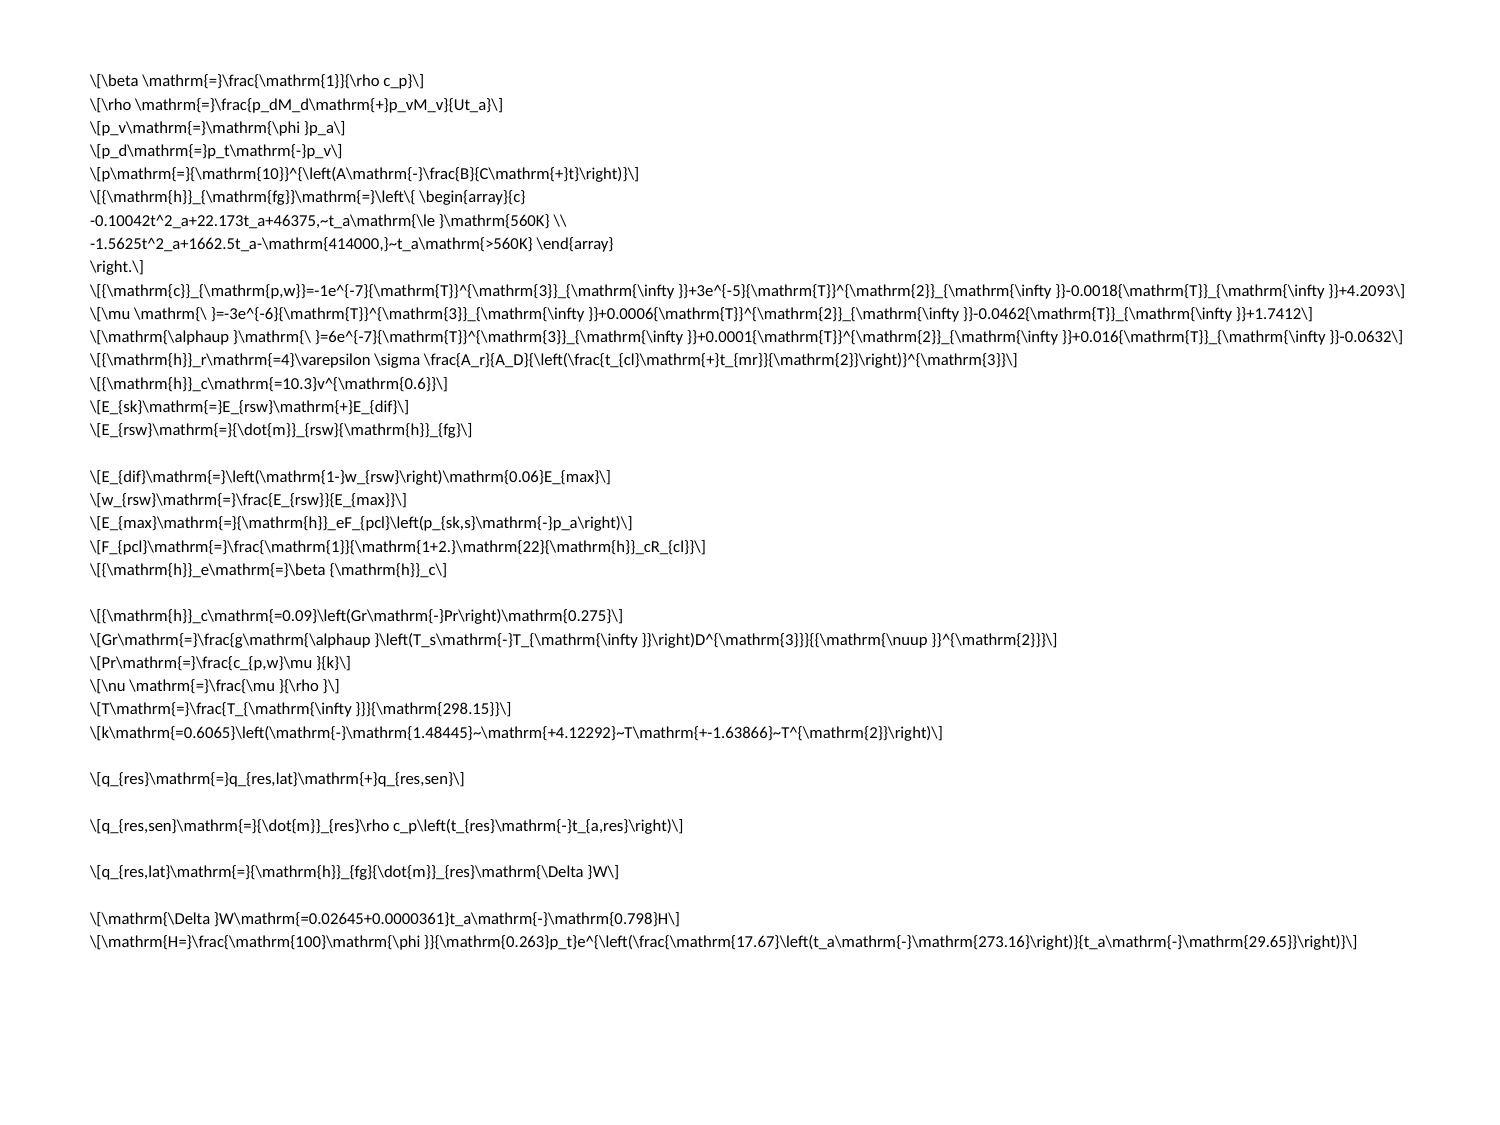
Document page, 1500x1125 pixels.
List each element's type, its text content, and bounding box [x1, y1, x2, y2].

list \[\beta \mathrm{=}\frac{\mathrm{1}}{\rho c_p}\] \[\rho \mathrm{=}\frac{p_dM_d\mathrm{+}p_vM_v}{Ut_a}\] \[p_v\mathrm{=}\mathrm{\phi }p_a\] \[p_d\mathrm{=}p_t\mathrm{-}p_v\] \[p\mathrm{=}{\mathrm{10}}^{\left(A\mathrm{-}\frac{B}{C\mathrm{+}t}\right)}\] \[{\mathrm{h}}_{\mathrm{fg}}\mathrm{=}\left\{ \begin{array}{c} -0.10042t^2_a+22.173t_a+46375,~t_a\mathrm{\le }\mathrm{560K} \\ -1.5625t^2_a+1662.5t_a-\mathrm{414000,}~t_a\mathrm{>560K} \end{array} \right.\] \[{\mathrm{c}}_{\mathrm{p,w}}=-1e^{-7}{\mathrm{T}}^{\mathrm{3}}_{\mathrm{\infty }}+3e^{-5}{\mathrm{T}}^{\mathrm{2}}_{\mathrm{\infty }}-0.0018{\mathrm{T}}_{\mathrm{\infty }}+4.2093\] \[\mu \mathrm{\ }=-3e^{-6}{\mathrm{T}}^{\mathrm{3}}_{\mathrm{\infty }}+0.0006{\mathrm{T}}^{\mathrm{2}}_{\mathrm{\infty }}-0.0462{\mathrm{T}}_{\mathrm{\infty }}+1.7412\] \[\mathrm{\alphaup }\mathrm{\ }=6e^{-7}{\mathrm{T}}^{\mathrm{3}}_{\mathrm{\infty }}+0.0001{\mathrm{T}}^{\mathrm{2}}_{\mathrm{\infty }}+0.016{\mathrm{T}}_{\mathrm{\infty }}-0.0632\] \[{\mathrm{h}}_r\mathrm{=4}\varepsilon \sigma \frac{A_r}{A_D}{\left(\frac{t_{cl}\mathrm{+}t_{mr}}{\mathrm{2}}\right)}^{\mathrm{3}}\] \[{\mathrm{h}}_c\mathrm{=10.3}v^{\mathrm{0.6}}\] \[E_{sk}\mathrm{=}E_{rsw}\mathrm{+}E_{dif}\] \[E_{rsw}\mathrm{=}{\dot{m}}_{rsw}{\mathrm{h}}_{fg}\] \[E_{dif}\mathrm{=}\left(\mathrm{1-}w_{rsw}\right)\mathrm{0.06}E_{max}\] \[w_{rsw}\mathrm{=}\frac{E_{rsw}}{E_{max}}\] \[E_{max}\mathrm{=}{\mathrm{h}}_eF_{pcl}\left(p_{sk,s}\mathrm{-}p_a\right)\] \[F_{pcl}\mathrm{=}\frac{\mathrm{1}}{\mathrm{1+2.}\mathrm{22}{\mathrm{h}}_cR_{cl}}\] \[{\mathrm{h}}_e\mathrm{=}\beta {\mathrm{h}}_c\] \[{\mathrm{h}}_c\mathrm{=0.09}\left(Gr\mathrm{-}Pr\right)\mathrm{0.275}\] \[Gr\mathrm{=}\frac{g\mathrm{\alphaup }\left(T_s\mathrm{-}T_{\mathrm{\infty }}\right)D^{\mathrm{3}}}{{\mathrm{\nuup }}^{\mathrm{2}}}\] \[Pr\mathrm{=}\frac{c_{p,w}\mu }{k}\] \[\nu \mathrm{=}\frac{\mu }{\rho }\] \[T\mathrm{=}\frac{T_{\mathrm{\infty }}}{\mathrm{298.15}}\] \[k\mathrm{=0.6065}\left(\mathrm{-}\mathrm{1.48445}~\mathrm{+4.12292}~T\mathrm{+-1.63866}~T^{\mathrm{2}}\right)\] \[q_{res}\mathrm{=}q_{res,lat}\mathrm{+}q_{res,sen}\] \[q_{res,sen}\mathrm{=}{\dot{m}}_{res}\rho c_p\left(t_{res}\mathrm{-}t_{a,res}\right)\] \[q_{res,lat}\mathrm{=}{\mathrm{h}}_{fg}{\dot{m}}_{res}\mathrm{\Delta }W\] \[\mathrm{\Delta }W\mathrm{=0.02645+0.0000361}t_a\mathrm{-}\mathrm{0.798}H\] \[\mathrm{H=}\frac{\mathrm{100}\mathrm{\phi }}{\mathrm{0.263}p_t}e^{\left(\frac{\mathrm{17.67}\left(t_a\mathrm{-}\mathrm{273.16}\right)}{t_a\mathrm{-}\mathrm{29.65}}\right)}\] [75, 62, 1425, 1005]
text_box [1007, 612, 1159, 646]
